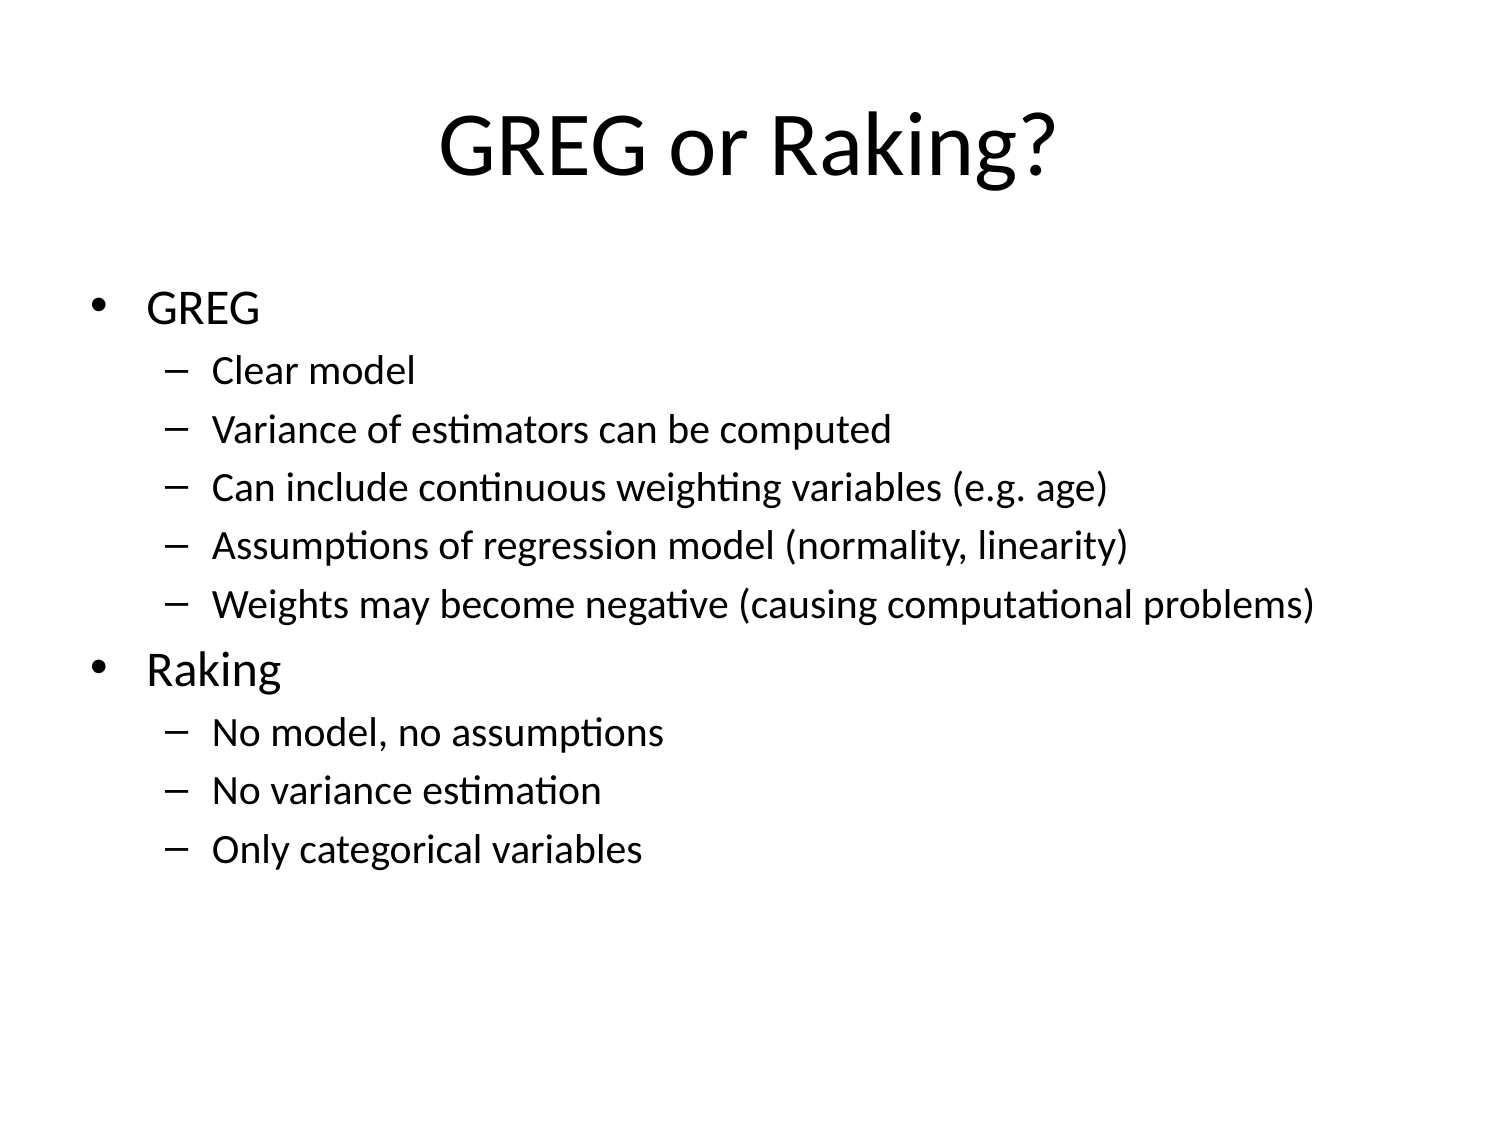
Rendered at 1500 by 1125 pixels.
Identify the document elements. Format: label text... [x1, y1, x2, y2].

title GREG or Raking? [75, 45, 1425, 233]
list GREG Clear model Variance of estimators can be computed Can include continuous weighting variables (e.g. age) Assumptions of regression model (normality, linearity) Weights may become negative (causing computational problems) Raking No model, no assumptions No variance estimation Only categorical variables [75, 267, 1400, 1005]
